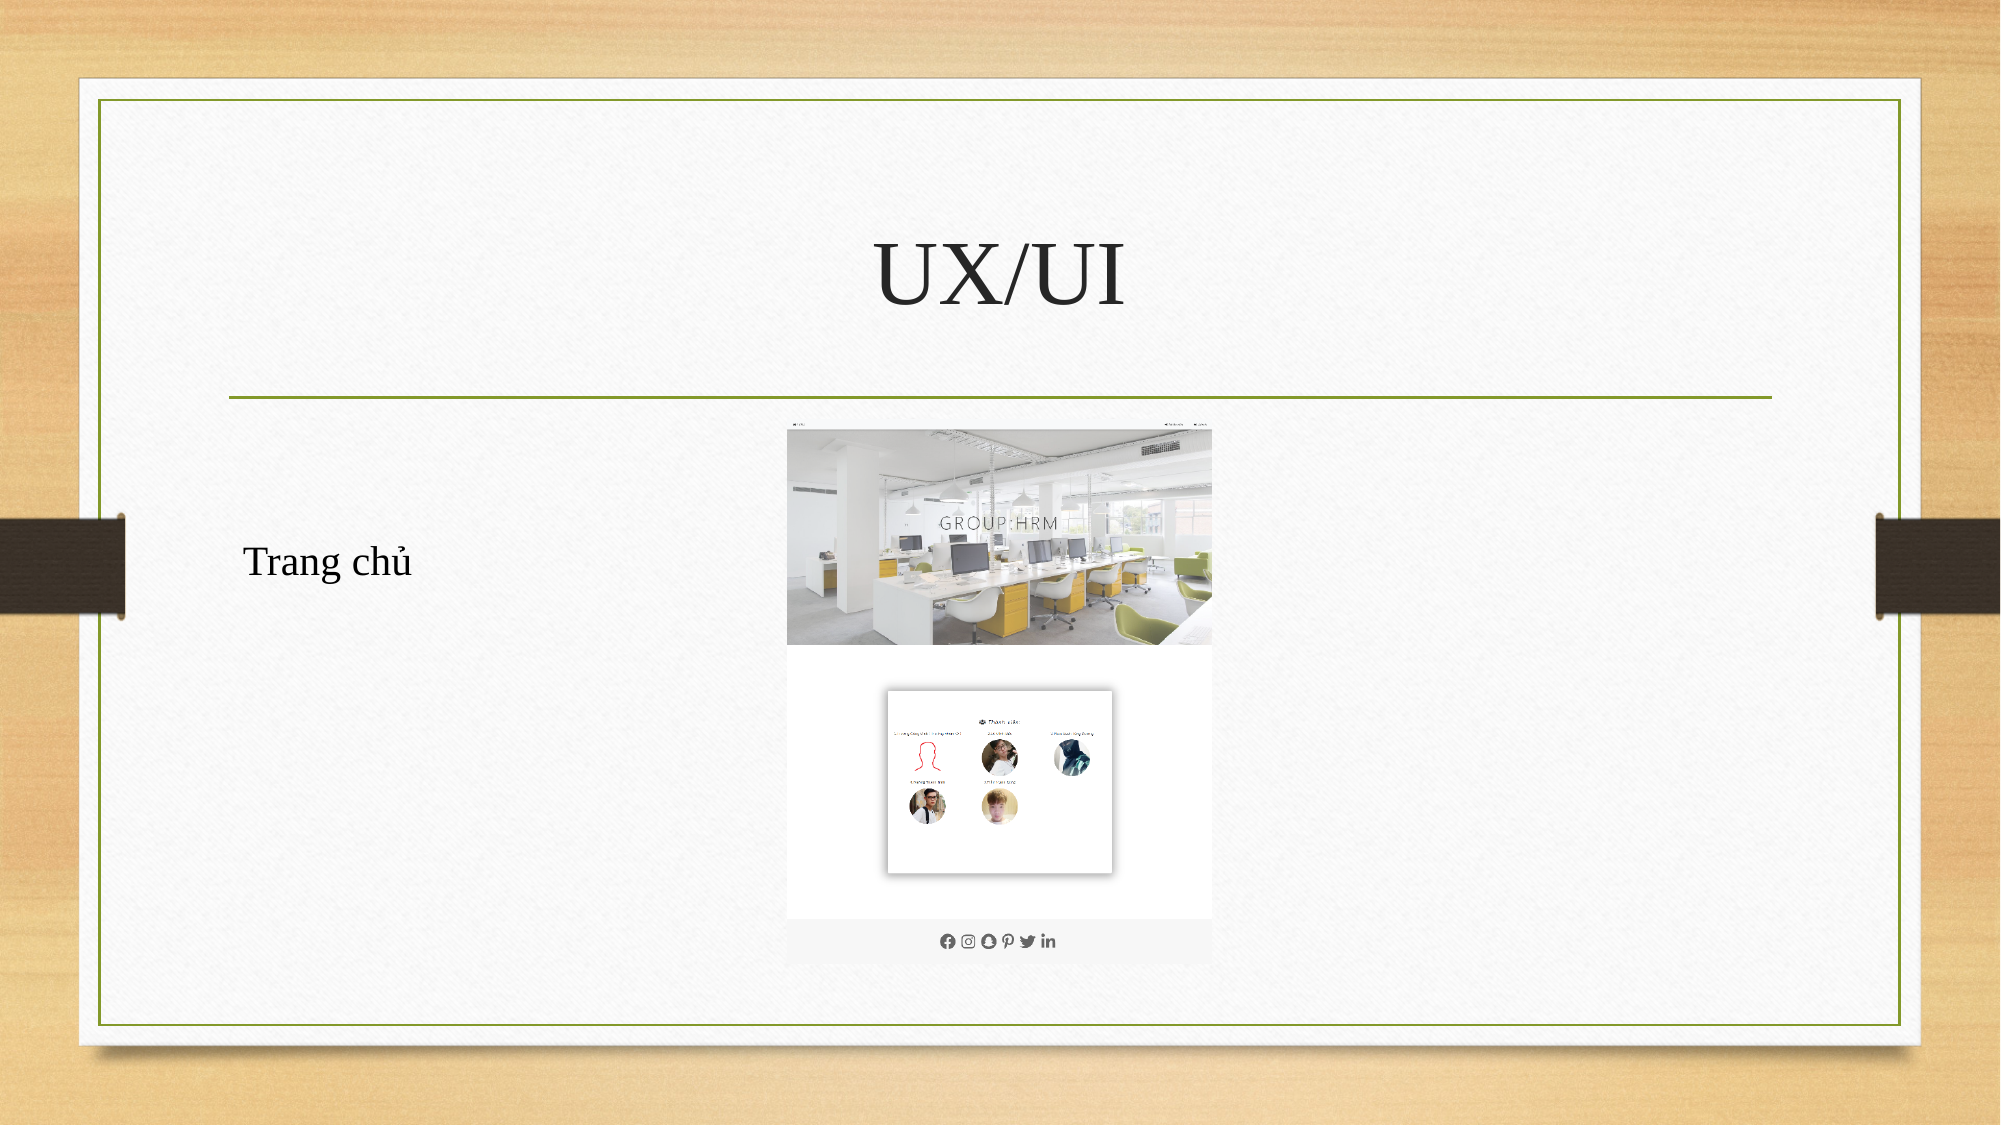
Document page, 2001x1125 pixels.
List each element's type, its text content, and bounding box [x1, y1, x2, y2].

picture [0, 0, 2001, 1125]
title UX/UI [212, 161, 1788, 375]
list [787, 419, 1213, 964]
text_box Trang chủ [228, 526, 503, 592]
